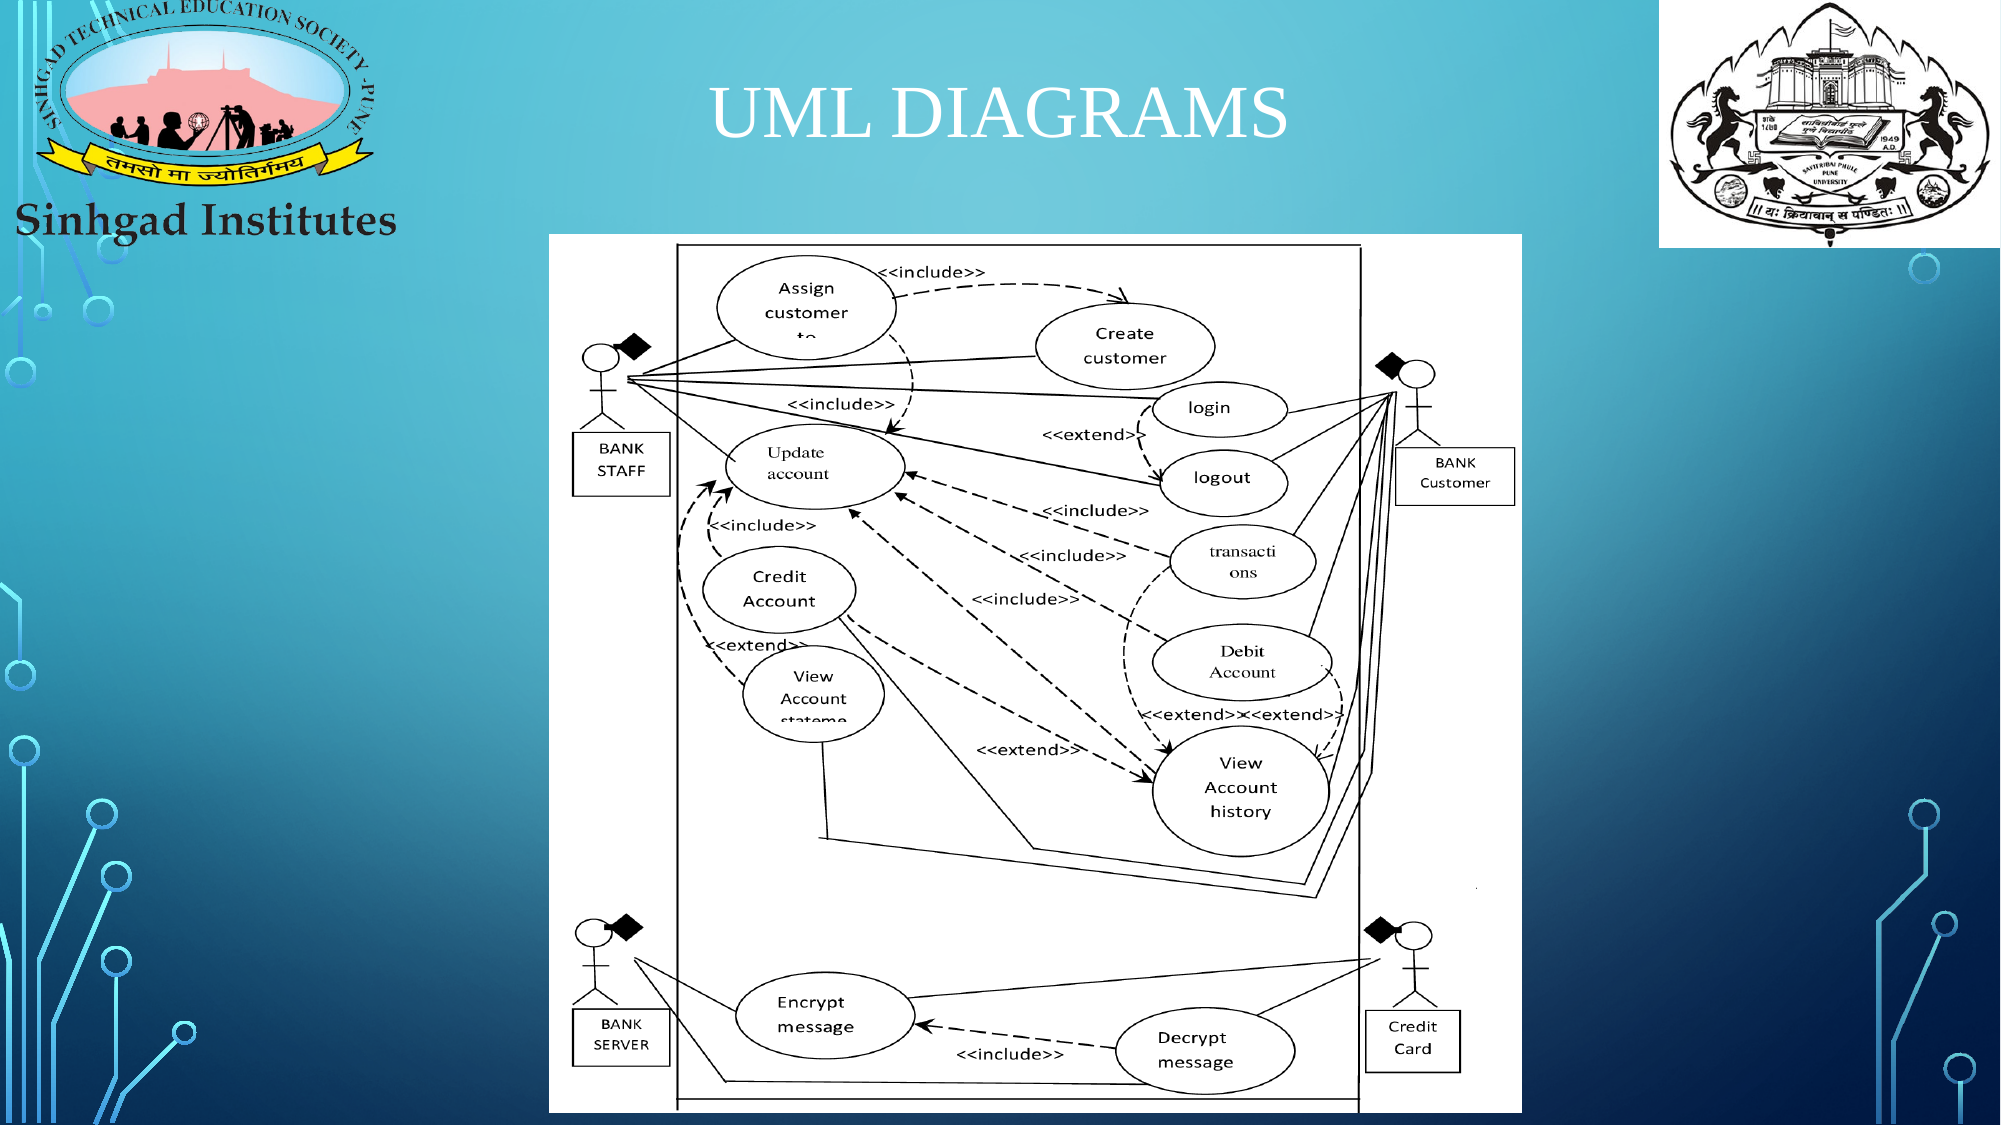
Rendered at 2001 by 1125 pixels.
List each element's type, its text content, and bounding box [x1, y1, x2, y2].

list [549, 234, 1523, 1114]
title UML Diagrams [416, 0, 1655, 235]
picture [1659, 0, 2000, 248]
picture [0, 0, 413, 248]
